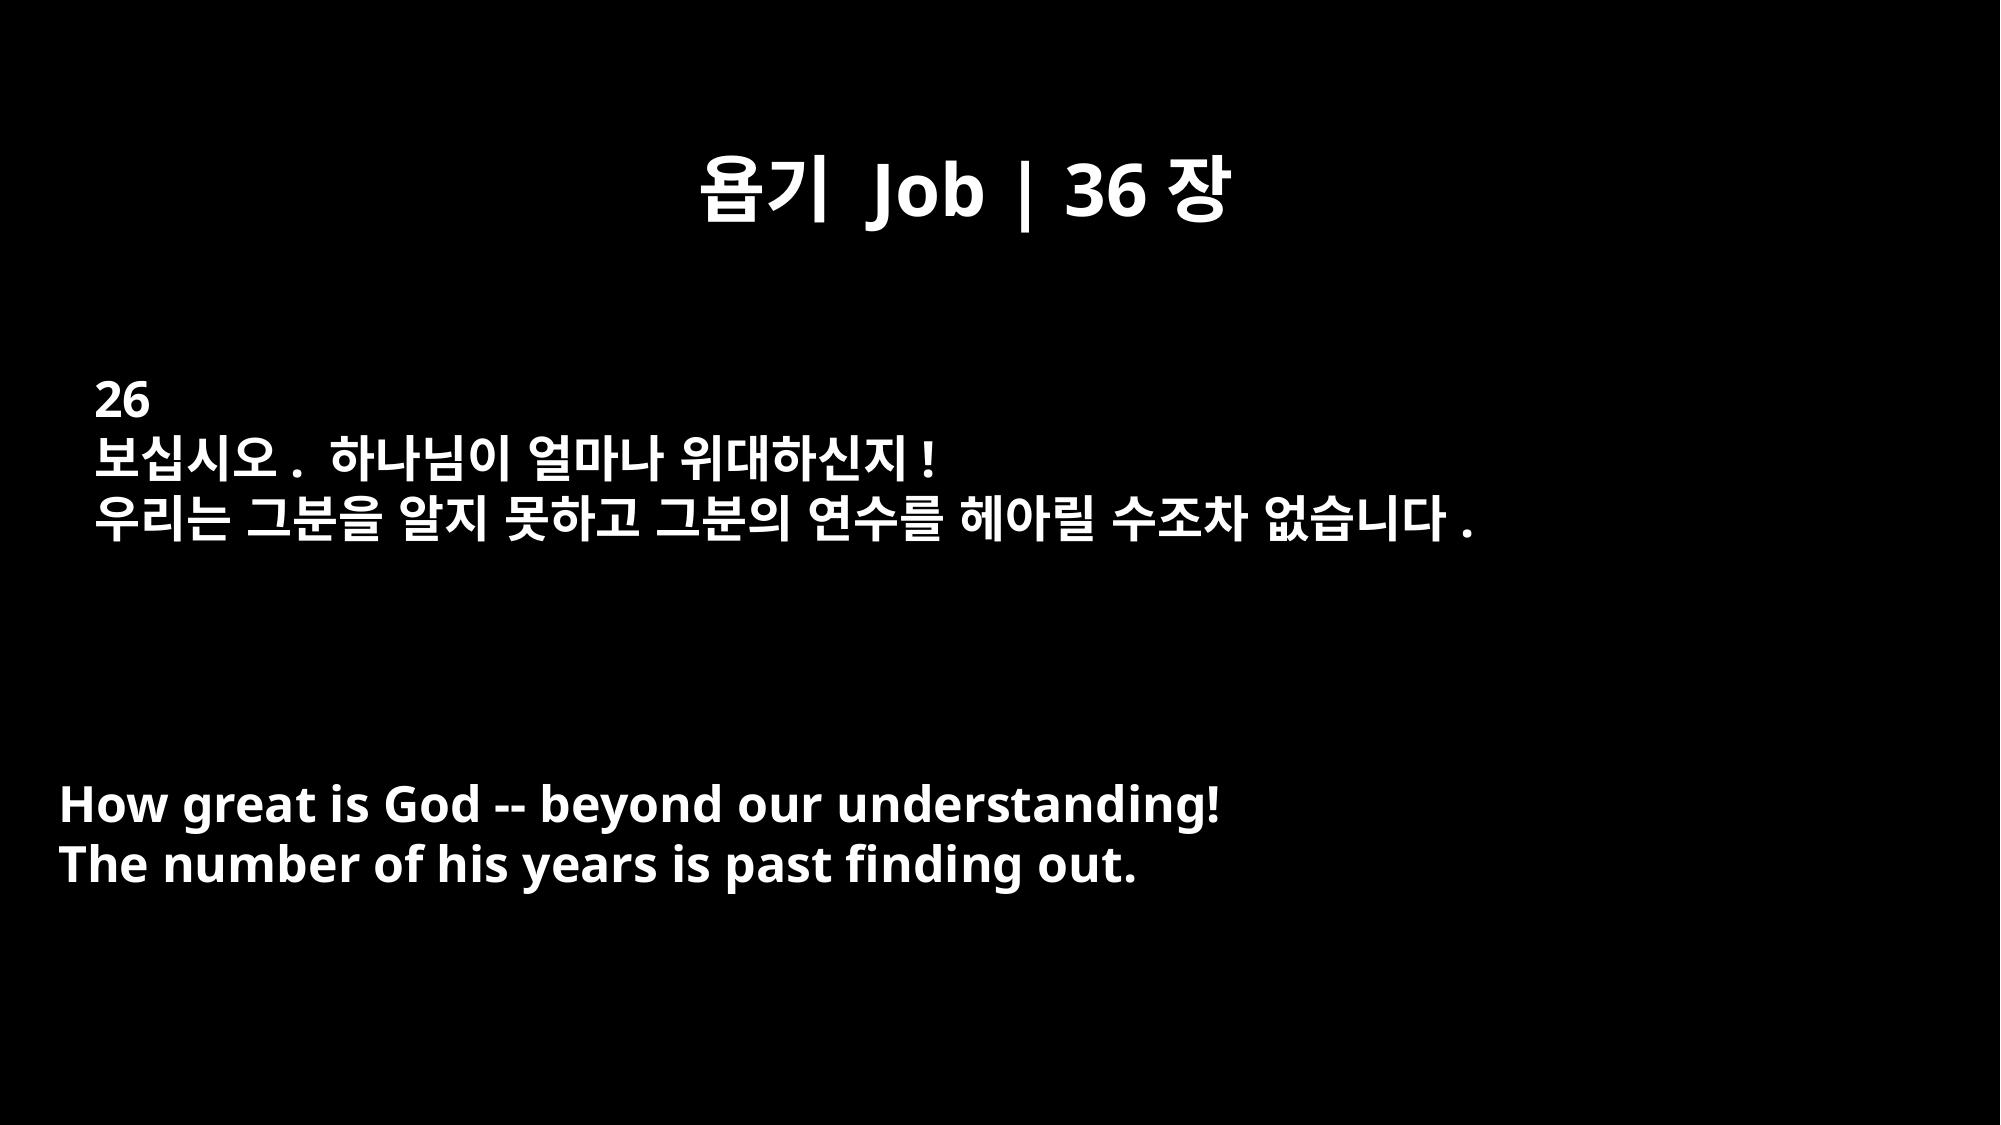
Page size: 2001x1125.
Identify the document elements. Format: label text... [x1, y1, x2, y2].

text_box 욥기 Job | 36장 [683, 136, 1249, 239]
text_box How great is God -- beyond our understanding! The number of his years is past finding out. [43, 764, 1250, 900]
text_box 26 보십시오. 하나님이 얼마나 위대하신지! 우리는 그분을 알지 못하고 그분의 연수를 헤아릴 수조차 없습니다. [79, 359, 1490, 555]
